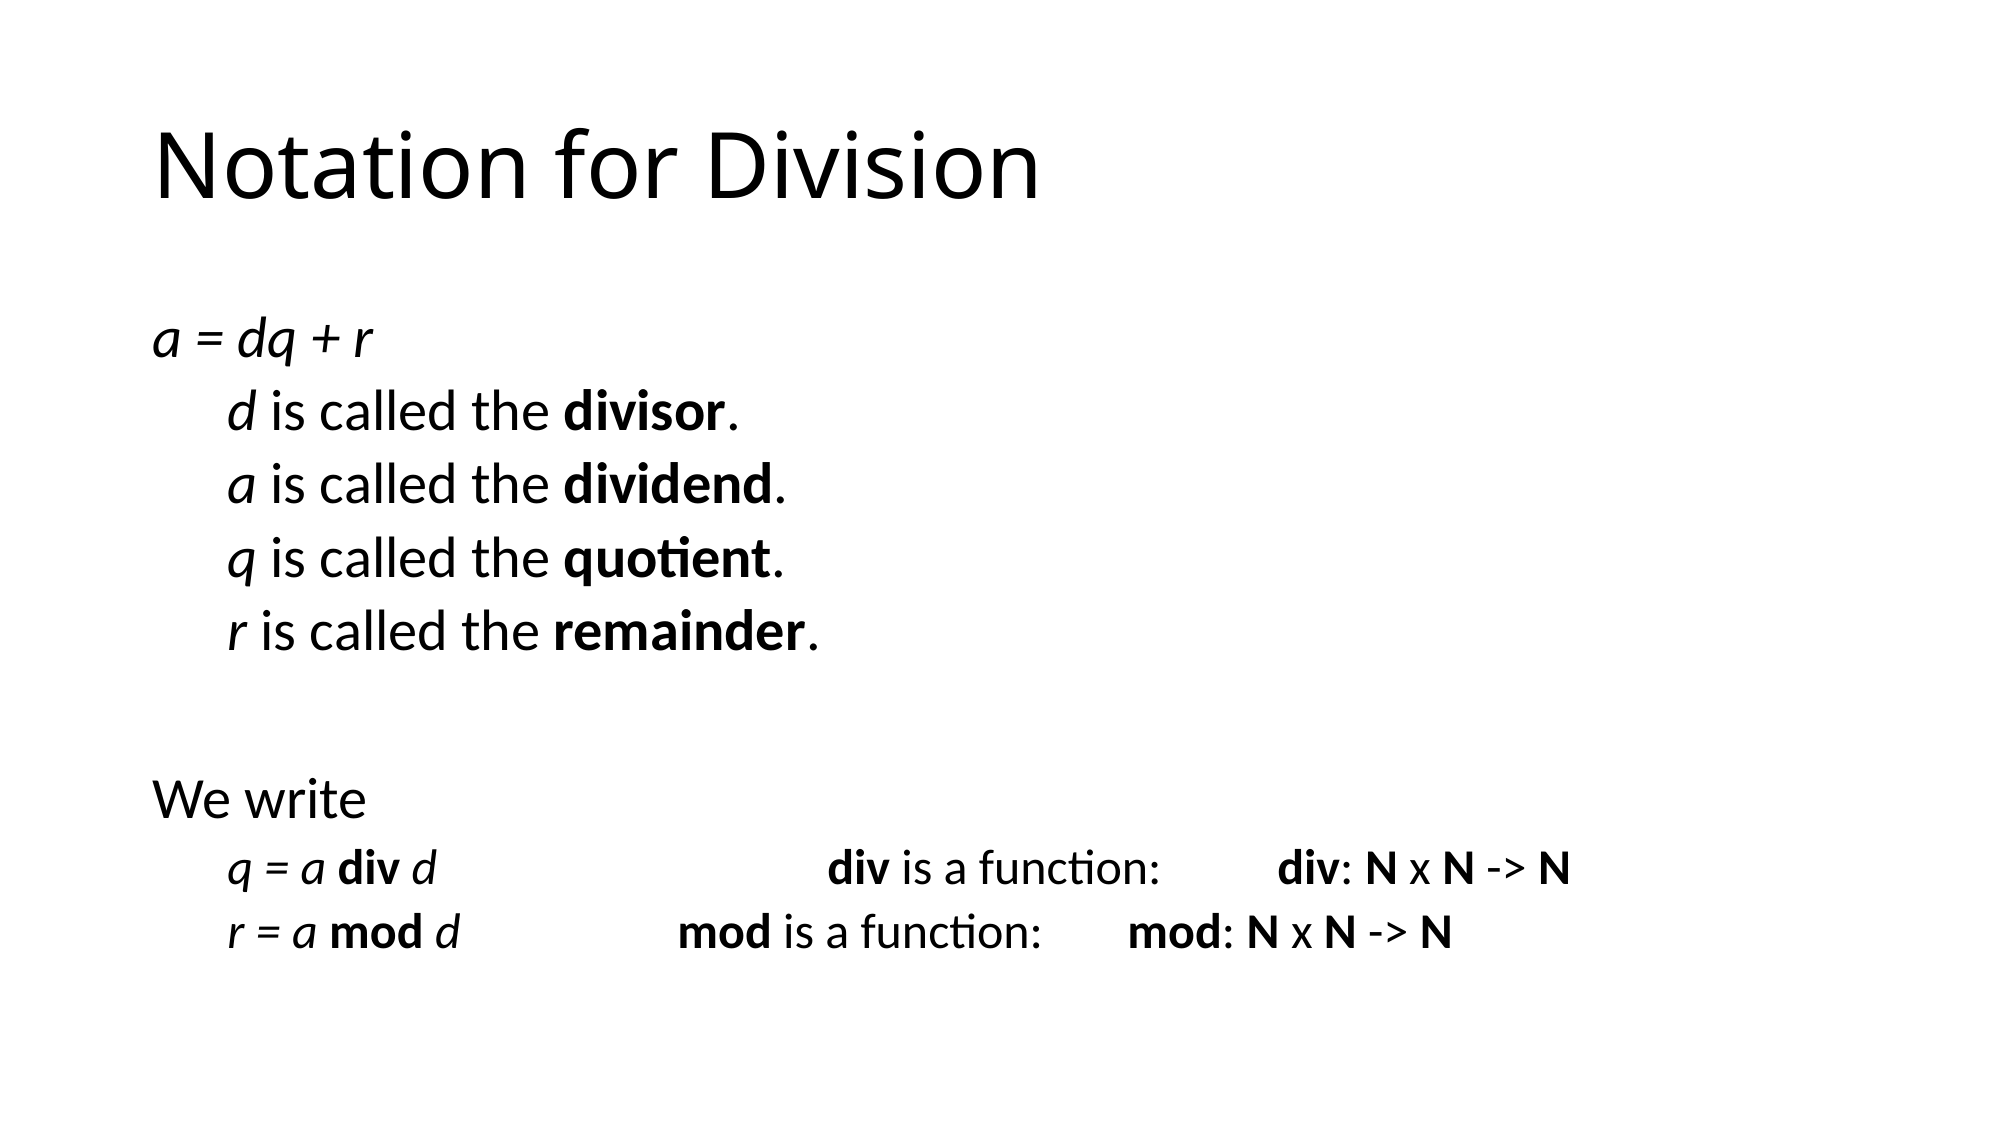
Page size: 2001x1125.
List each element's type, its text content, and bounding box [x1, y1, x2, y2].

title Notation for Division [137, 59, 1863, 278]
list a = dq + r d is called the divisor. a is called the dividend. q is called the quotient. r is called the remainder. We write q = a div d div is a function: div: N x N -> N r = a mod d mod is a function: mod: N x N -> N [137, 299, 1863, 1014]
